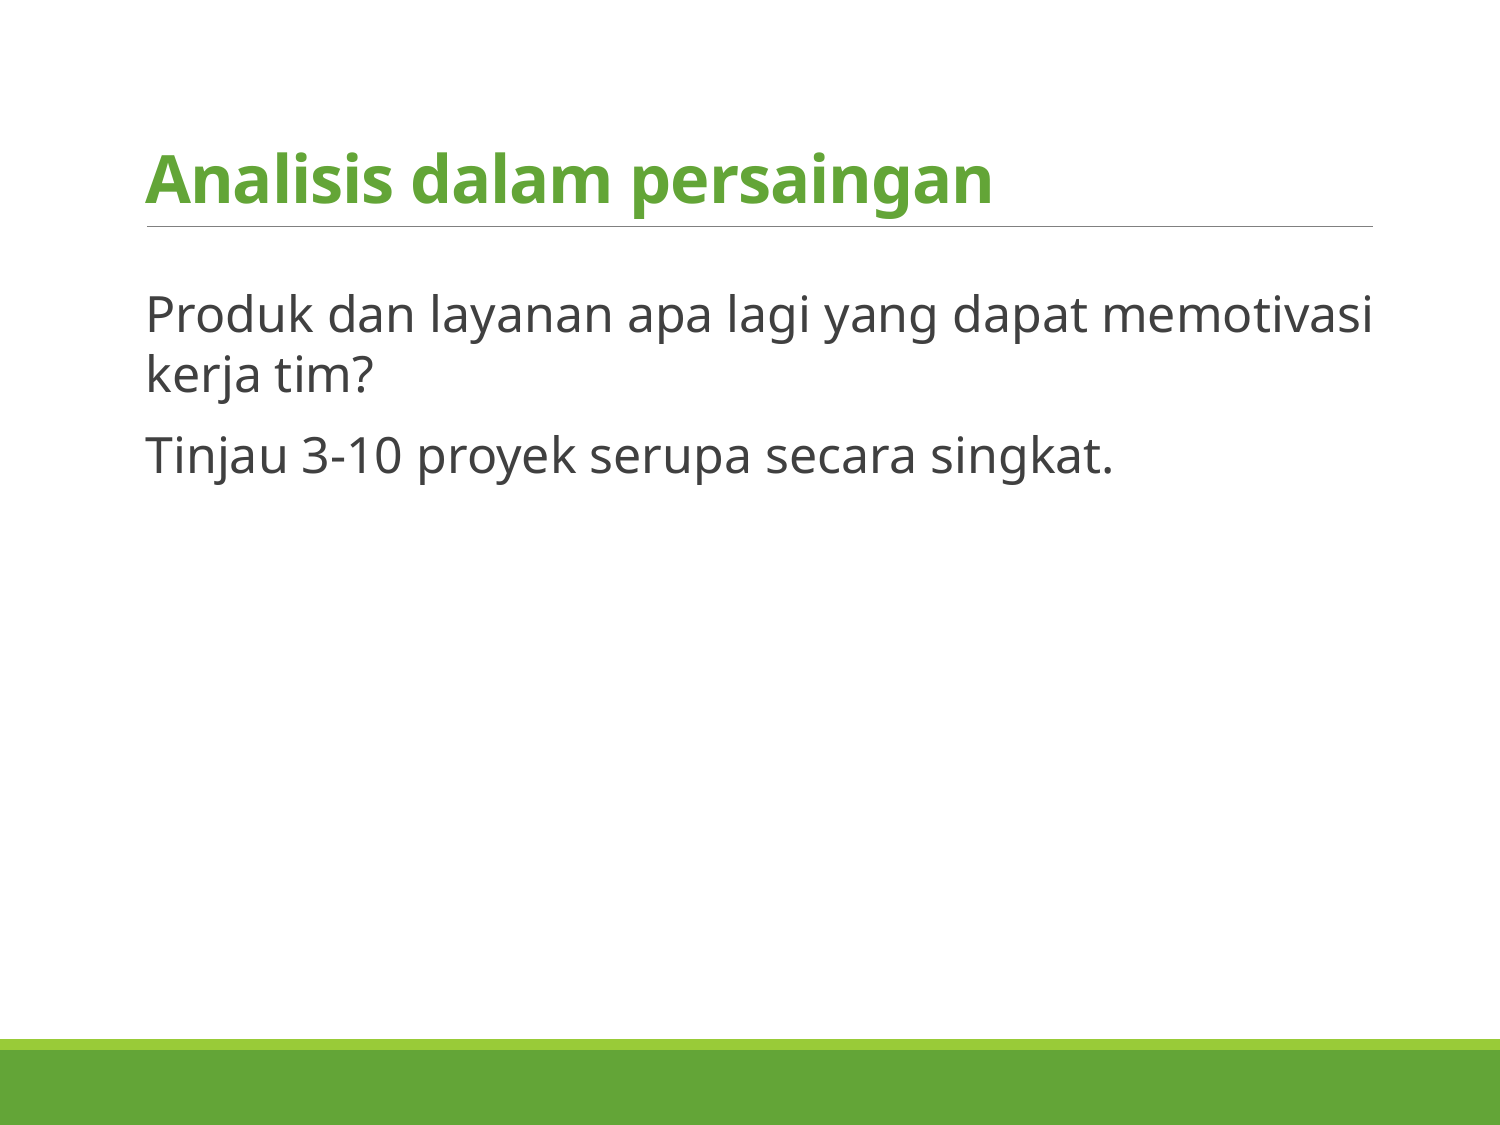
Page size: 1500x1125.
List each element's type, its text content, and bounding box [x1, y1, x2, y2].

title Analisis dalam persaingan [130, 101, 1442, 225]
text_box Produk dan layanan apa lagi yang dapat memotivasi kerja tim? Tinjau 3-10 proyek serupa secara singkat. [130, 274, 1448, 1003]
